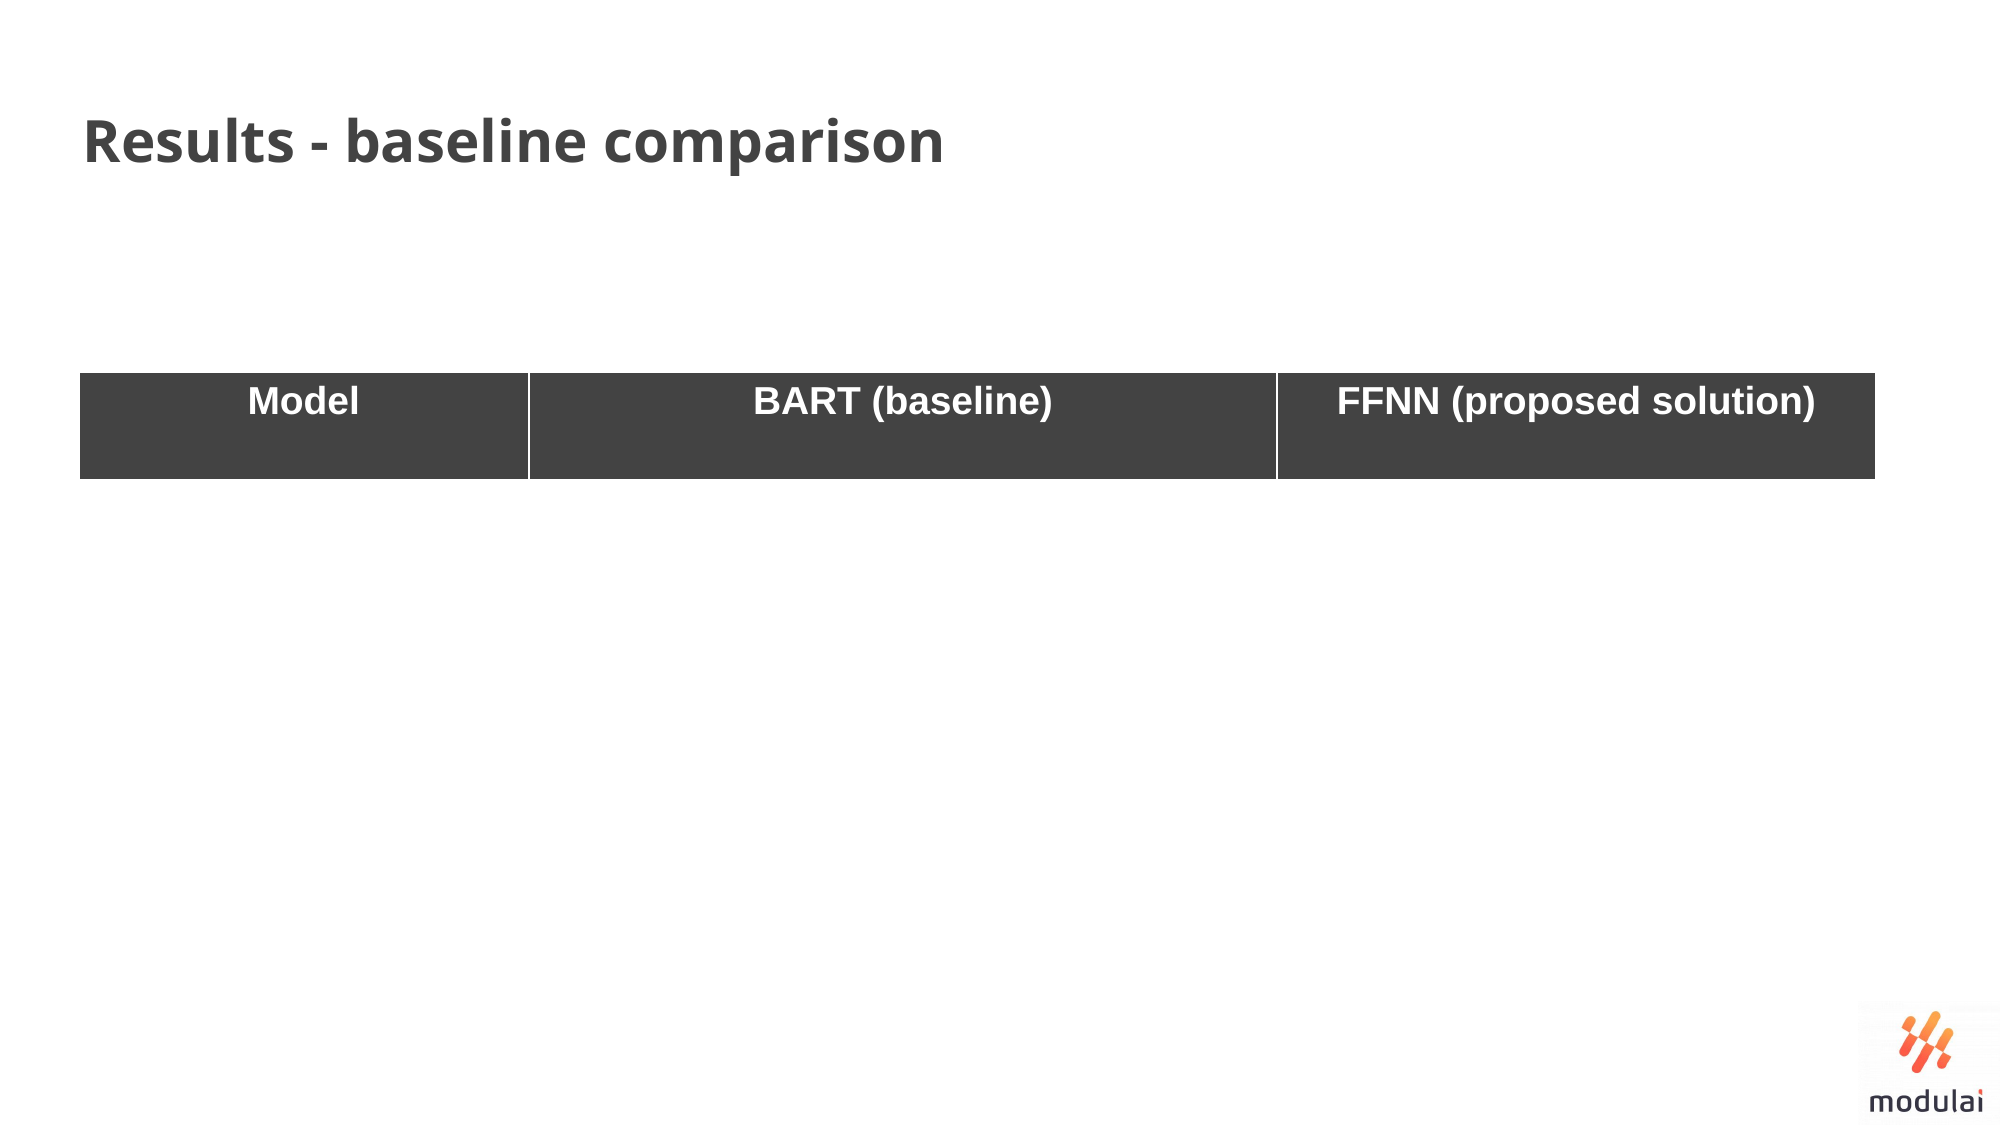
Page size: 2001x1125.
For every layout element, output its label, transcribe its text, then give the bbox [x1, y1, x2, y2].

table_header BART (baseline) [530, 373, 1276, 479]
table_header Model [80, 373, 528, 479]
picture [1858, 1001, 2000, 1125]
table_header FFNN (proposed solution) [1278, 373, 1875, 479]
text_box Results - baseline comparison [68, 97, 1932, 285]
